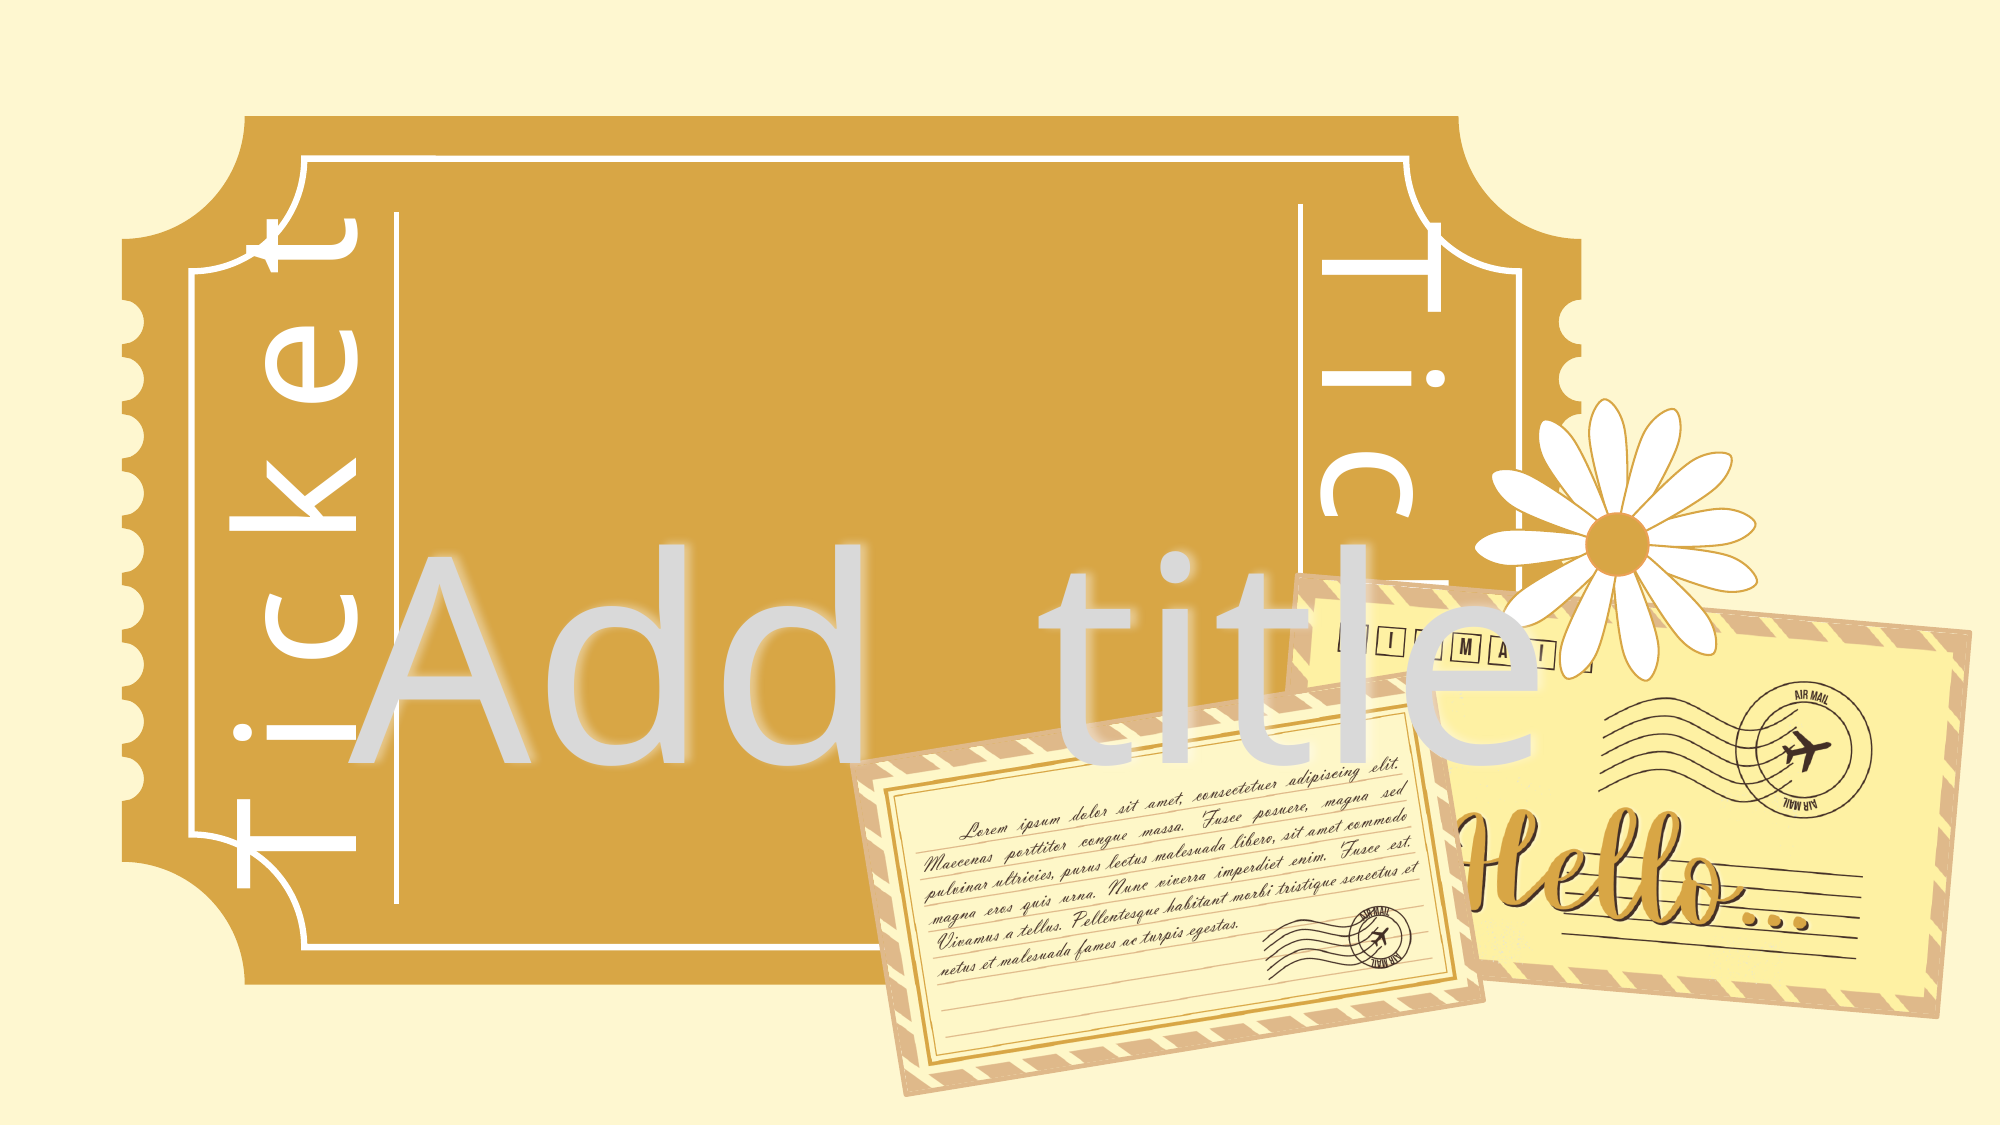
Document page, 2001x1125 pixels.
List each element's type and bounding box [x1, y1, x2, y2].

text_box [1481, 406, 1752, 675]
text_box [121, 116, 1582, 985]
picture [877, 605, 1967, 1091]
